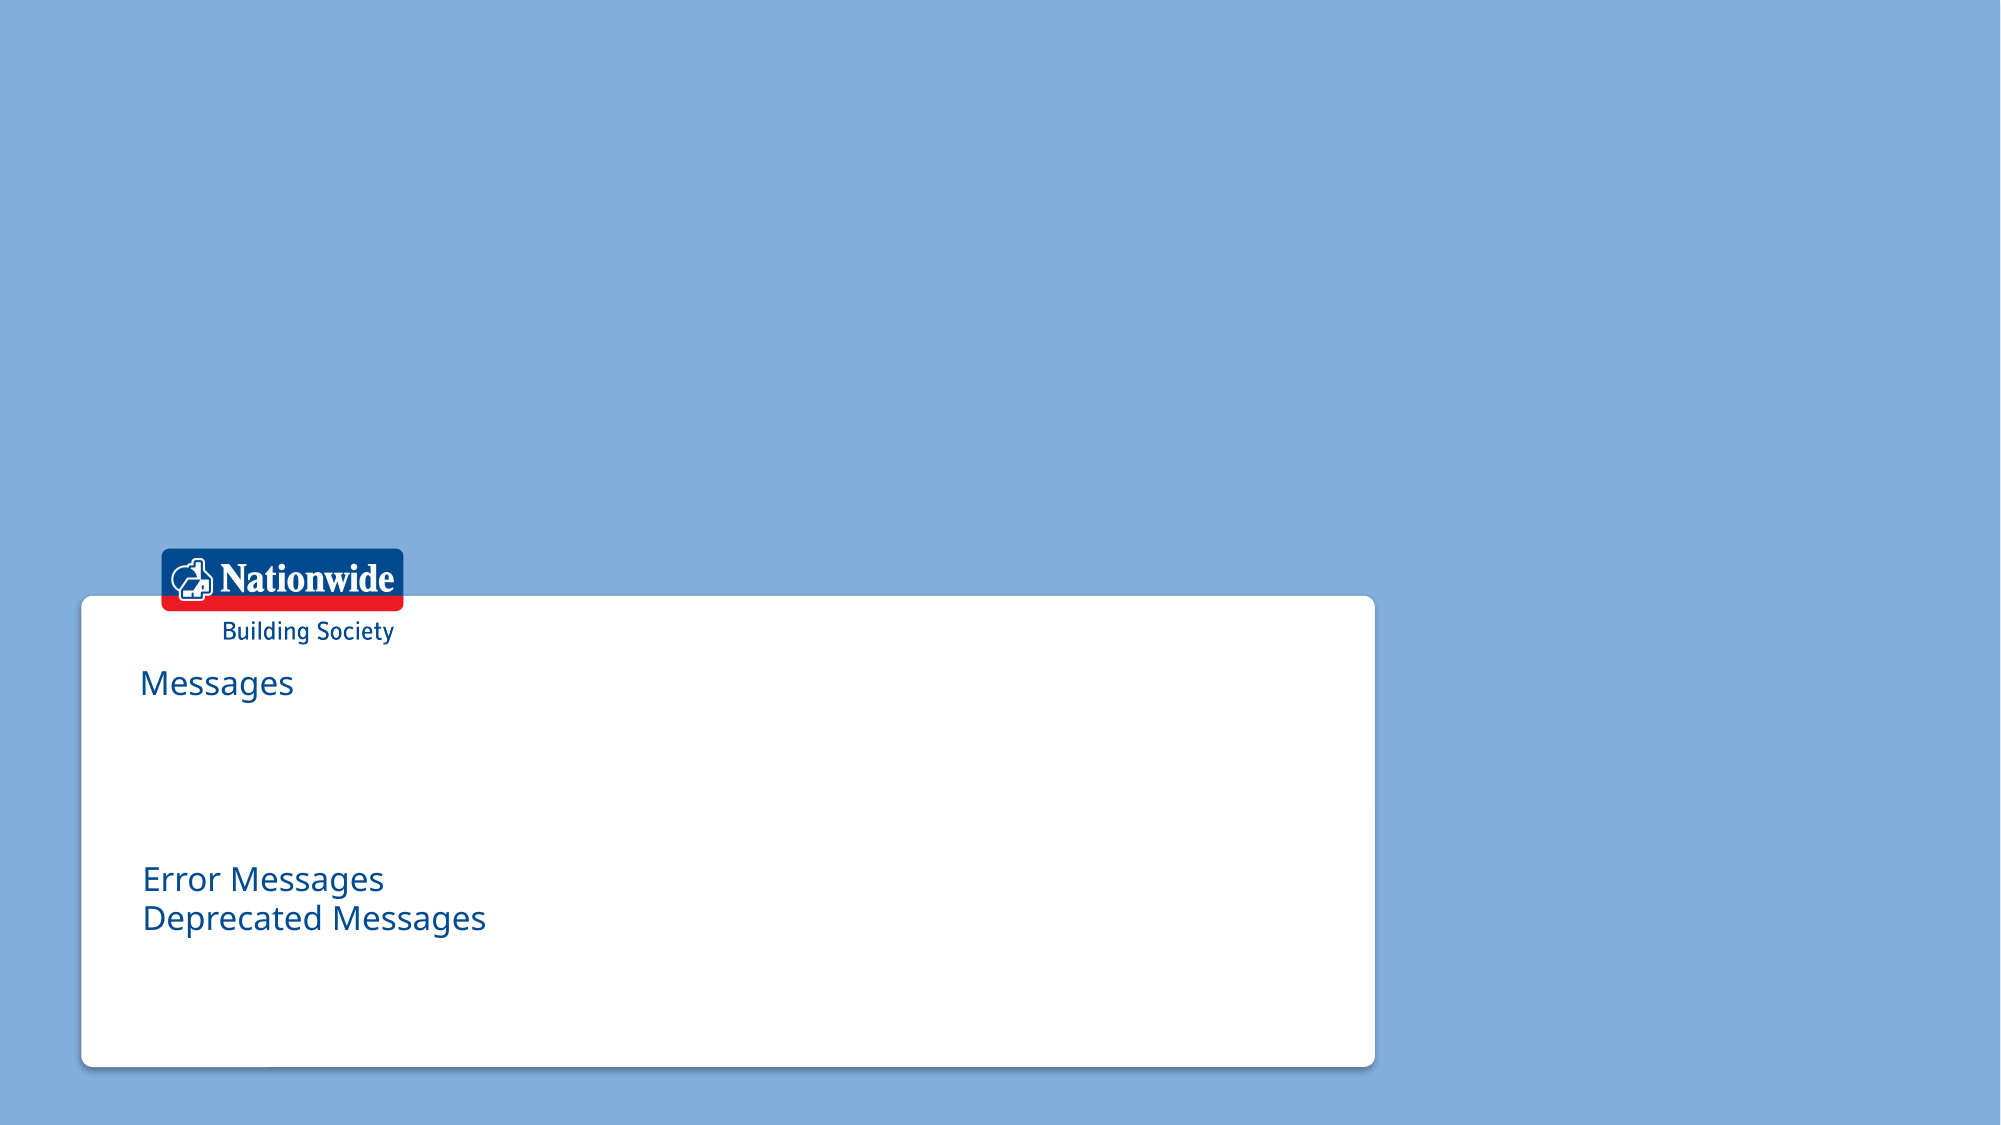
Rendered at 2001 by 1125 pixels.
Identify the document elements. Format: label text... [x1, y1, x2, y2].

subtitle Error Messages Deprecated Messages [142, 866, 1223, 986]
title Messages [139, 670, 1223, 867]
picture [160, 547, 404, 647]
